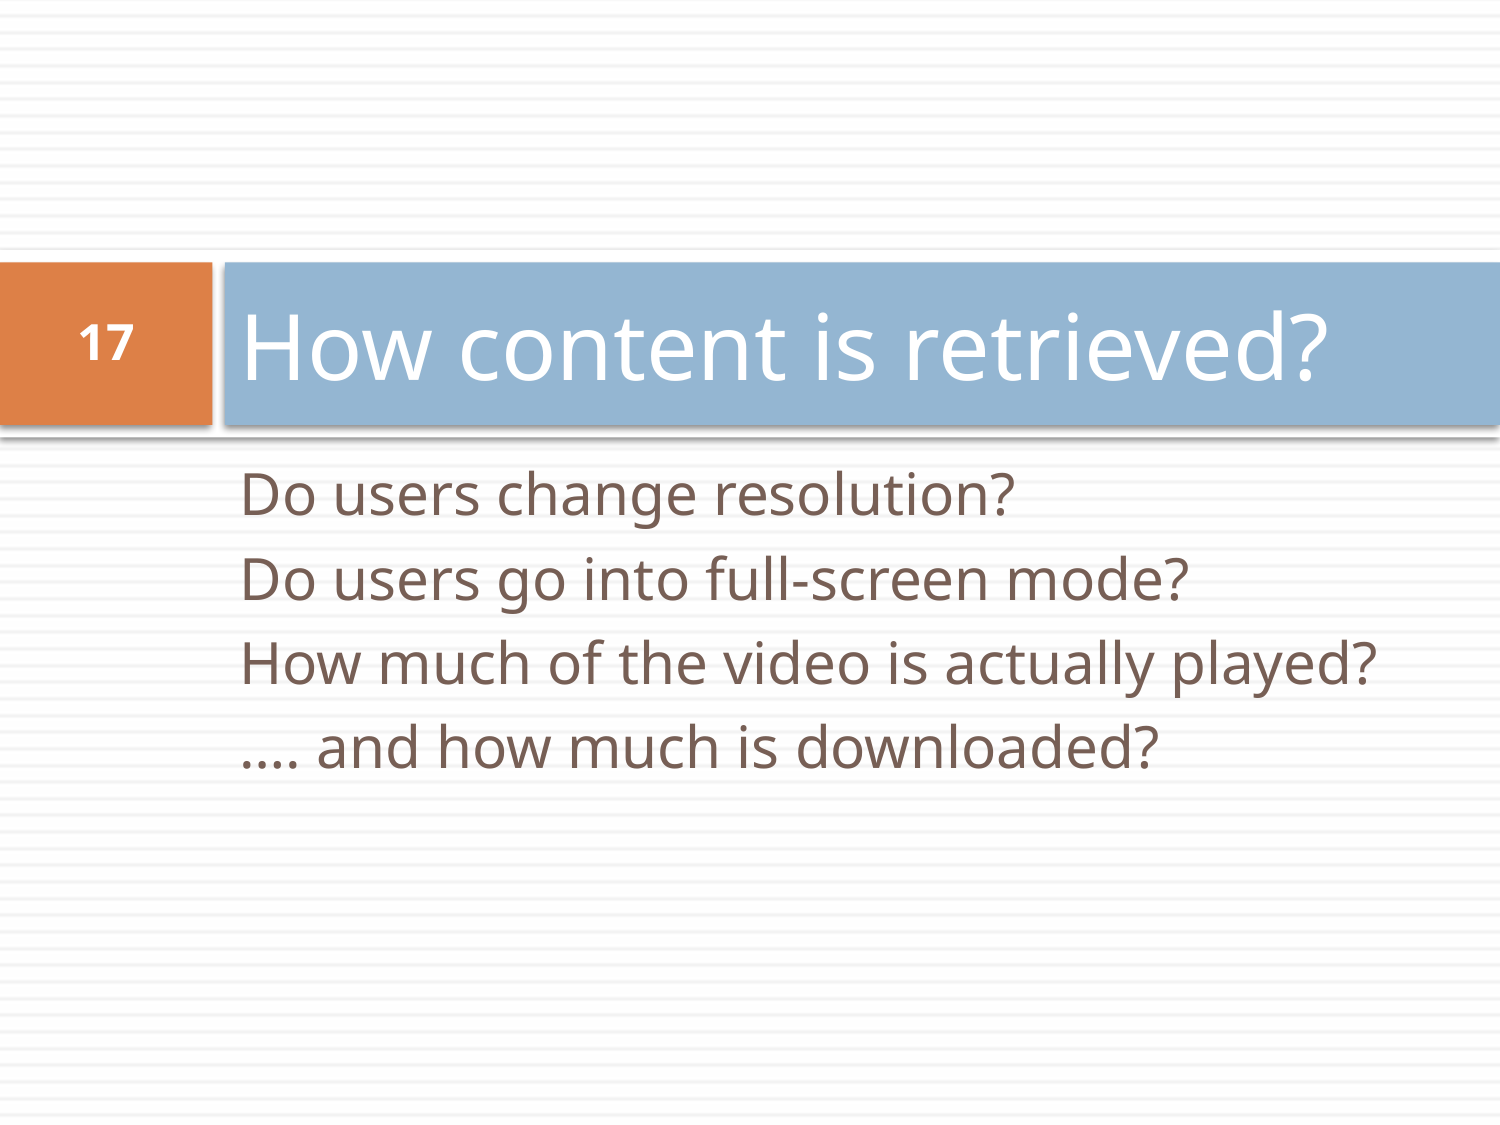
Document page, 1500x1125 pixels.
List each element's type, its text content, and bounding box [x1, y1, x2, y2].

slide_number 17 [0, 287, 213, 403]
list Do users change resolution? Do users go into full-screen mode? How much of the video is actually played? …. and how much is downloaded? [225, 450, 1394, 976]
title How content is retrieved? [225, 262, 1475, 425]
